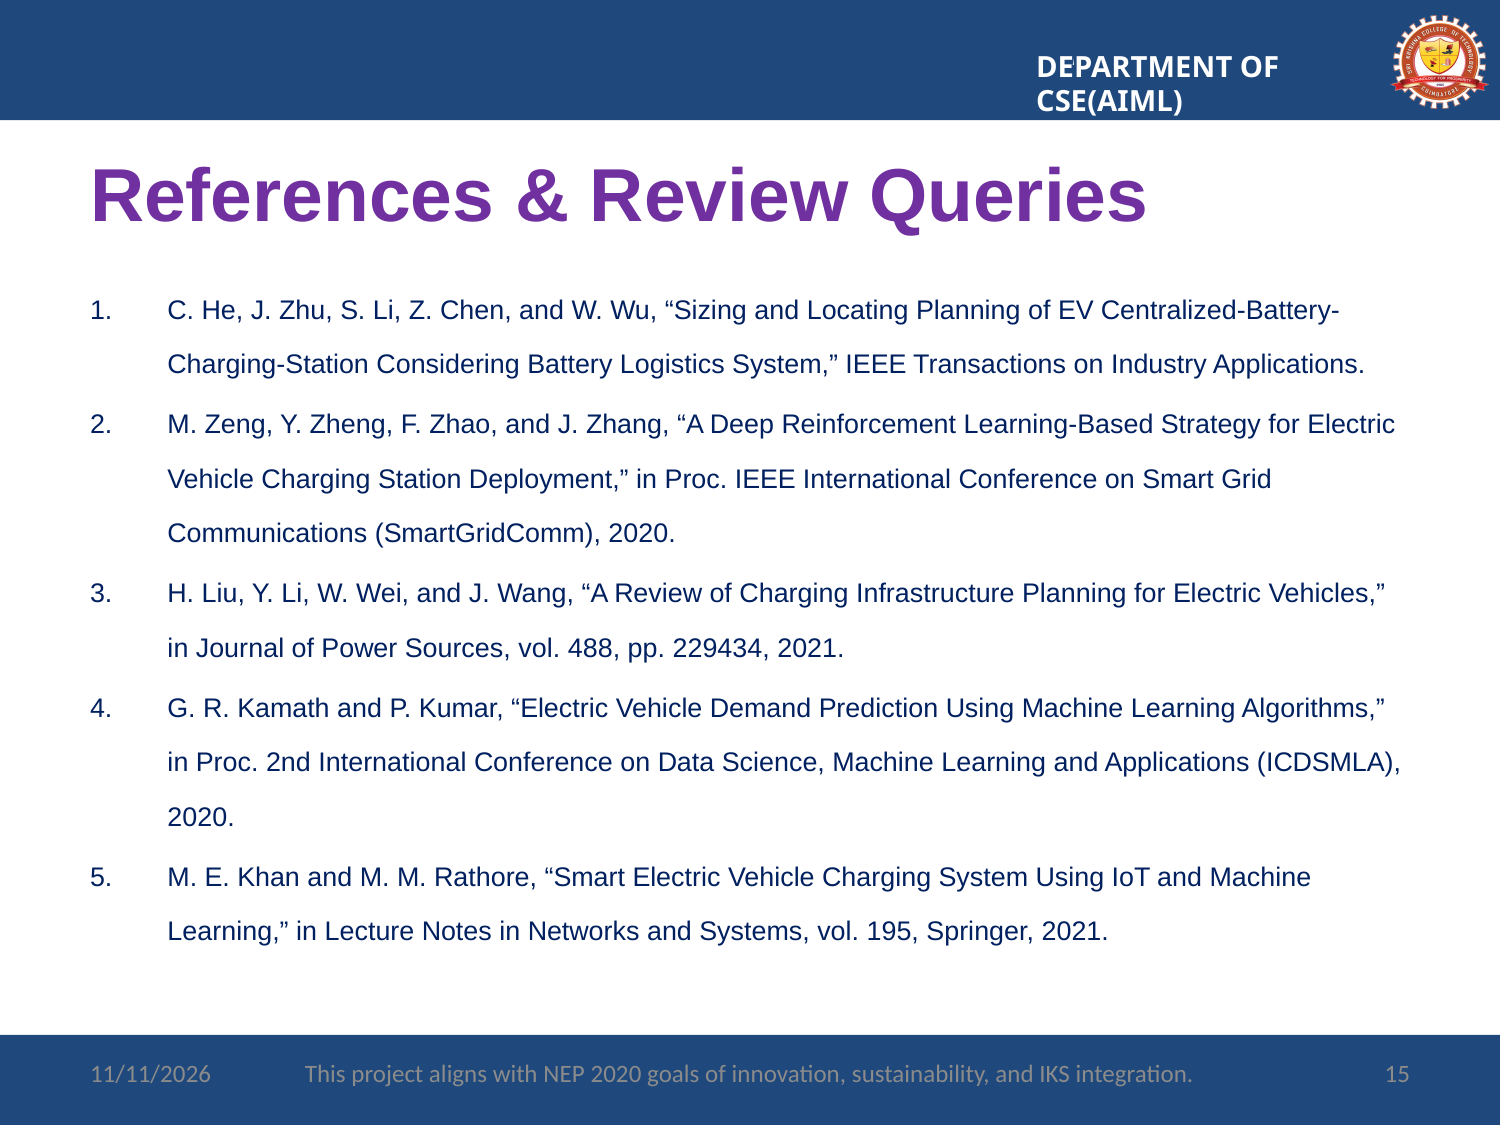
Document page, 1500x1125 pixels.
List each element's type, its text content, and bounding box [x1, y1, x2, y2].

title References & Review Queries [75, 135, 1425, 248]
text_box DEPARTMENT OF CSE(AIML) [1021, 40, 1389, 126]
slide_number 15 [1074, 1042, 1425, 1103]
picture [1387, 12, 1489, 112]
list C. He, J. Zhu, S. Li, Z. Chen, and W. Wu, “Sizing and Locating Planning of EV Centralized-Battery-Charging-Station Considering Battery Logistics System,” IEEE Transactions on Industry Applications. M. Zeng, Y. Zheng, F. Zhao, and J. Zhang, “A Deep Reinforcement Learning-Based Strategy for Electric Vehicle Charging Station Deployment,” in Proc. IEEE International Conference on Smart Grid Communications (SmartGridComm), 2020. H. Liu, Y. Li, W. Wei, and J. Wang, “A Review of Charging Infrastructure Planning for Electric Vehicles,” in Journal of Power Sources, vol. 488, pp. 229434, 2021. G. R. Kamath and P. Kumar, “Electric Vehicle Demand Prediction Using Machine Learning Algorithms,” in Proc. 2nd International Conference on Data Science, Machine Learning and Applications (ICDSMLA), 2020. M. E. Khan and M. M. Rathore, “Smart Electric Vehicle Charging System Using IoT and Machine Learning,” in Lecture Notes in Networks and Systems, vol. 195, Springer, 2021. [75, 262, 1425, 1005]
footer This project aligns with NEP 2020 goals of innovation, sustainability, and IKS integration. [425, 1042, 1074, 1103]
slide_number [75, 1042, 425, 1103]
